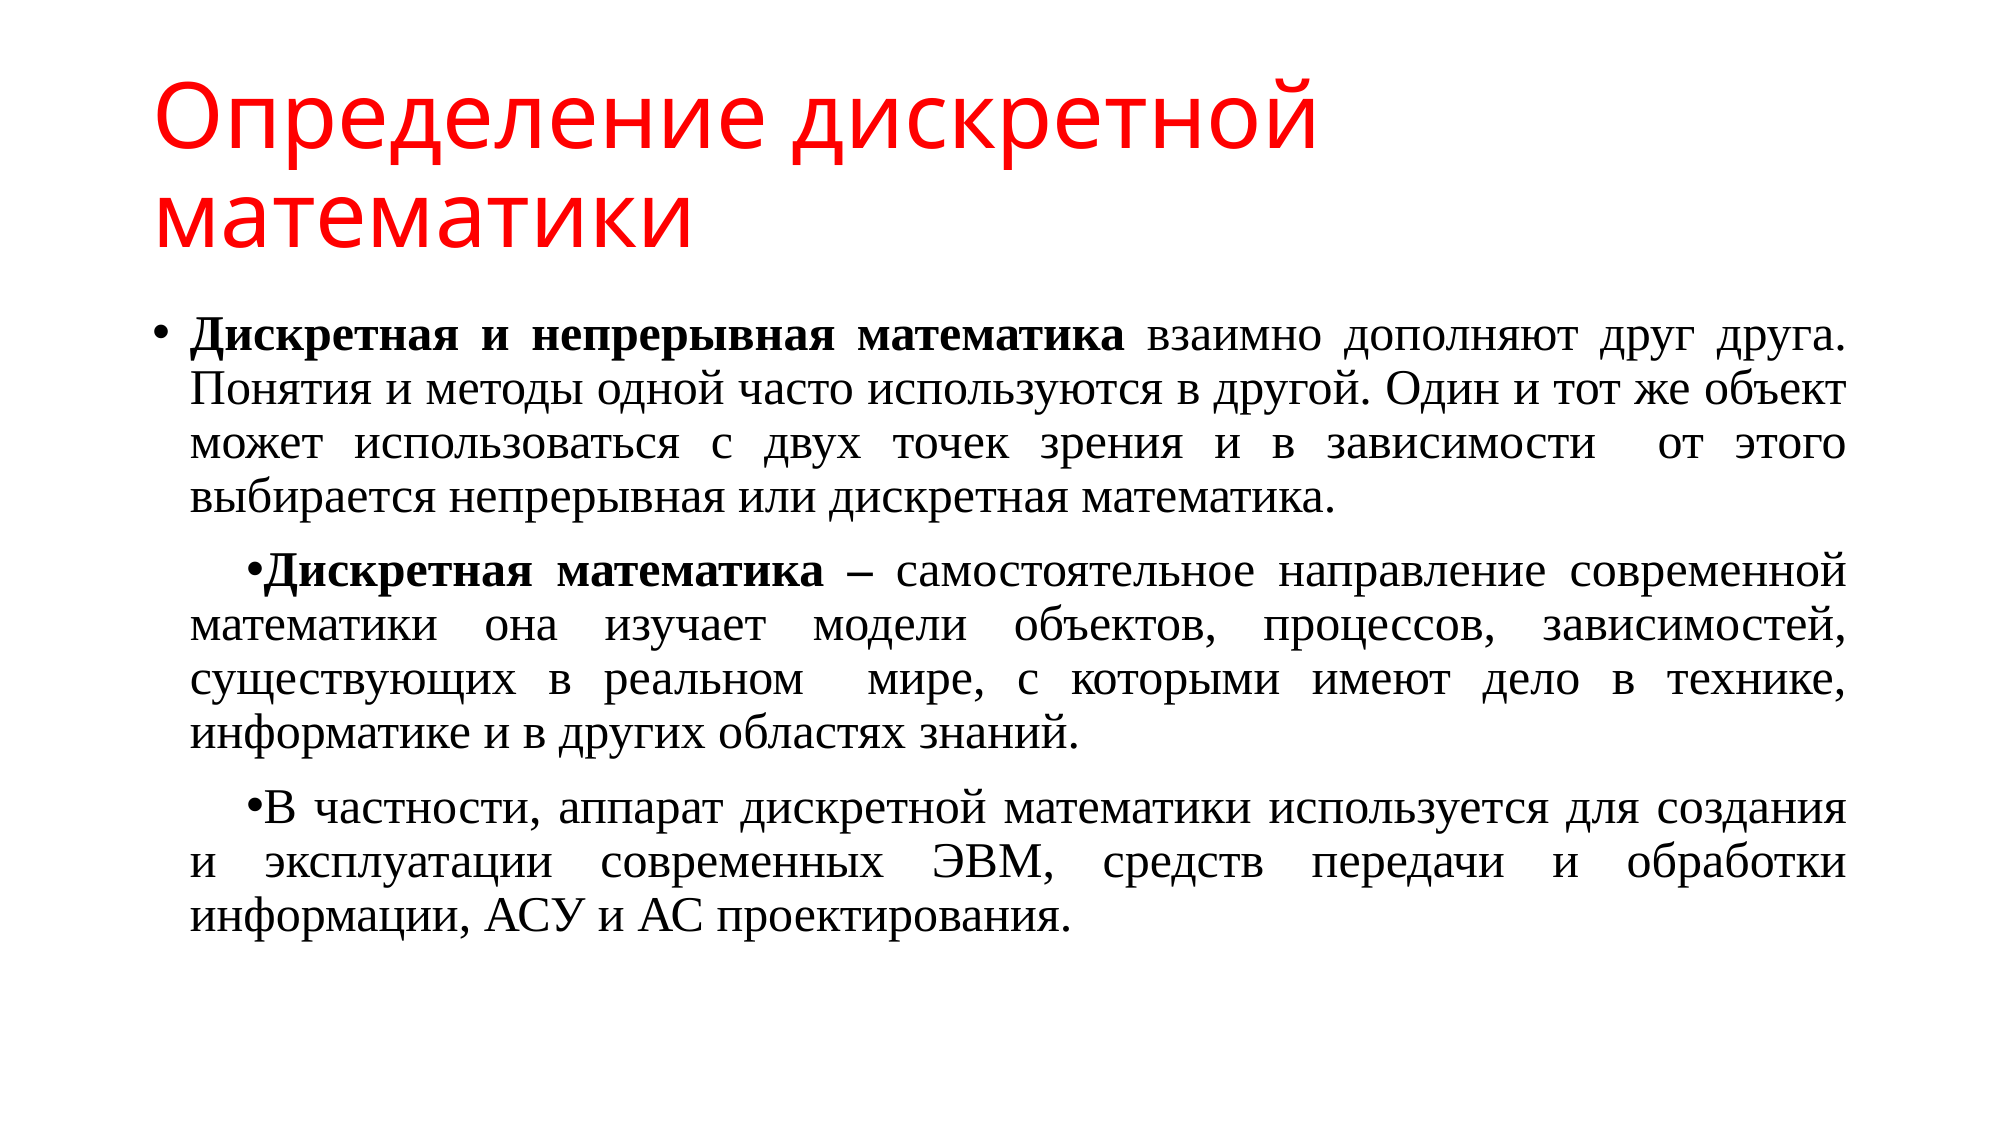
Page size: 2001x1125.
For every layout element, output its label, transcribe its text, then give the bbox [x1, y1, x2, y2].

title Определение дискретной математики [137, 59, 1863, 278]
list Дискретная и непрерывная математика взаимно дополняют друг друга. Понятия и методы одной часто используются в другой. Один и тот же объект может использоваться с двух точек зрения и в зависимости от этого выбирается непрерывная или дискретная математика. Дискретная математика – самостоятельное направление современной математики она изучает модели объектов, процессов, зависимостей, существующих в реальном мире, с которыми имеют дело в технике, информатике и в других областях знаний. В частности, аппарат дискретной математики используется для создания и эксплуатации современных ЭВМ, средств передачи и обработки информации, АСУ и АС проектирования. [137, 299, 1863, 1014]
